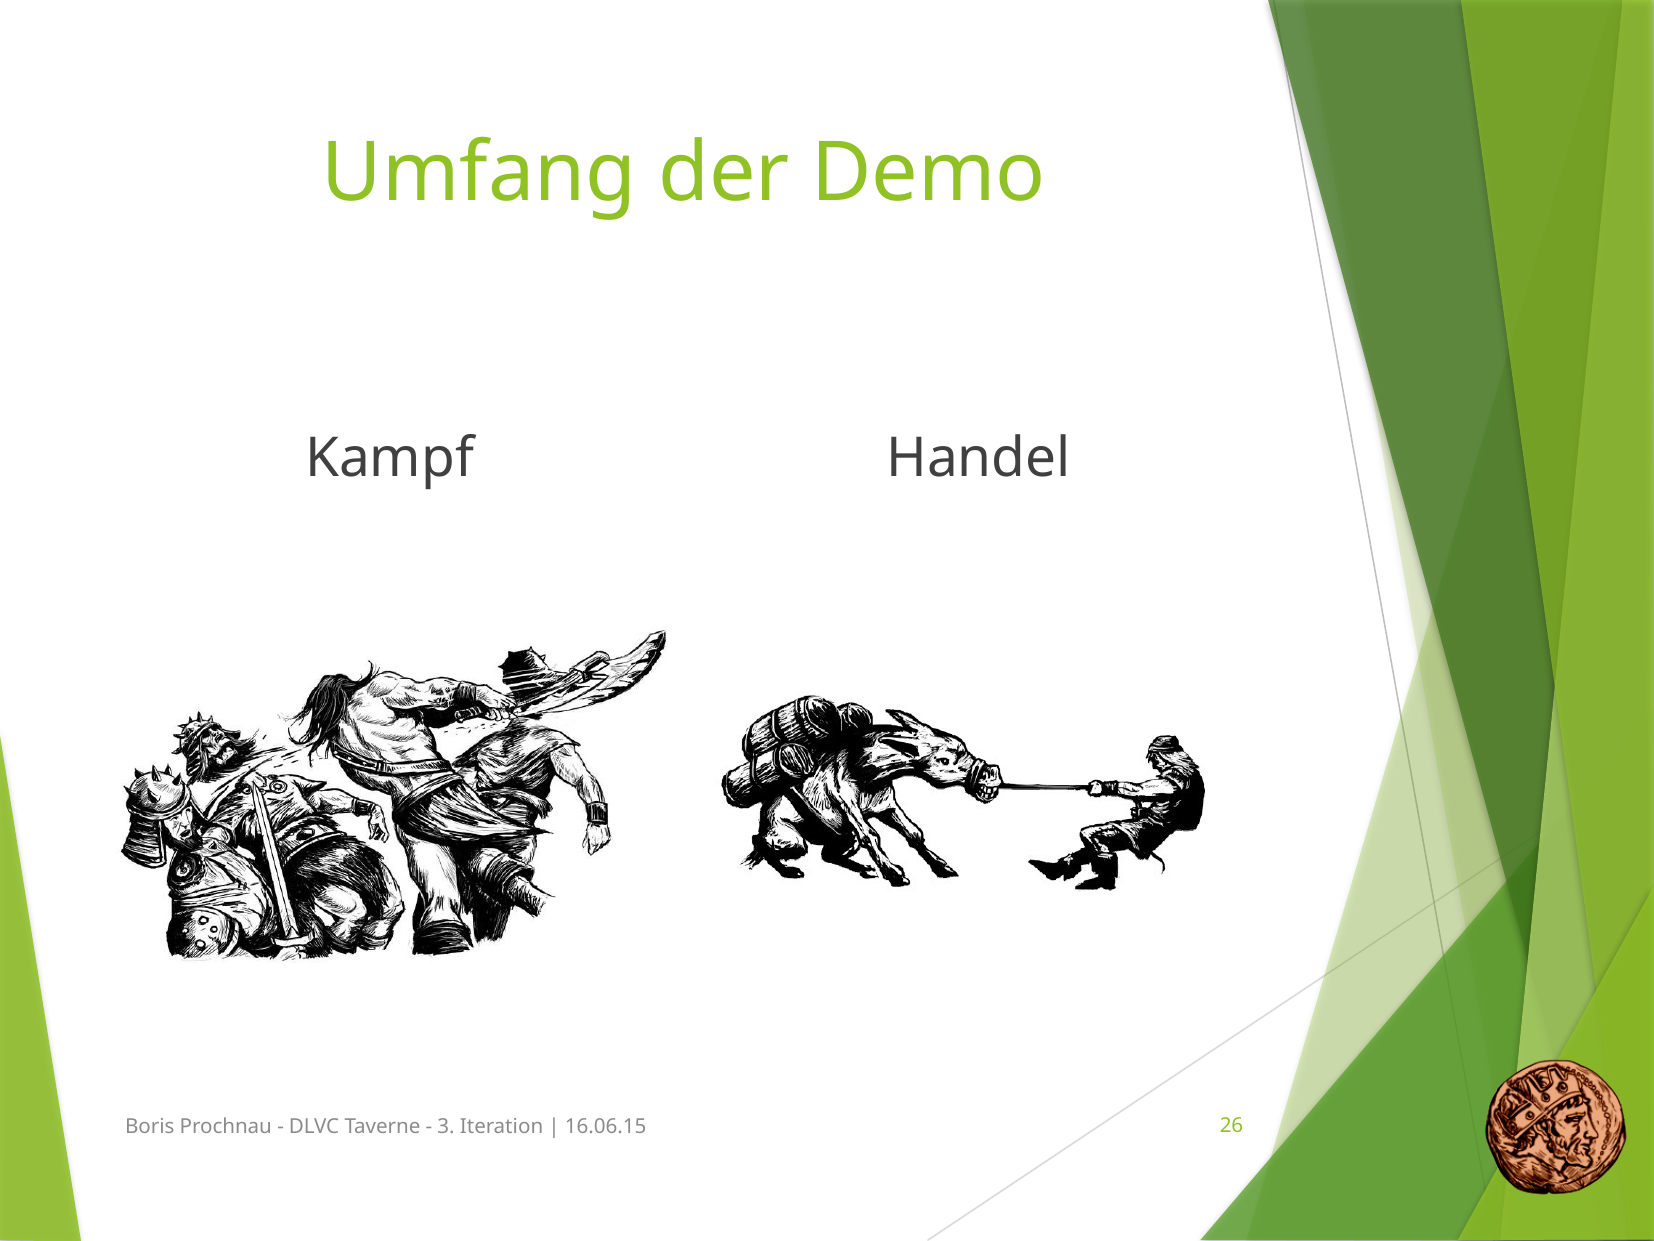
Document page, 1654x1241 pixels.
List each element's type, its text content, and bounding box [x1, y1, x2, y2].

slide_number 26 [1165, 1092, 1259, 1159]
list Kampf [110, 390, 670, 495]
title Umfang der Demo [110, 110, 1259, 350]
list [109, 619, 670, 968]
list Handel [699, 390, 1259, 495]
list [698, 666, 1259, 921]
footer Boris Prochnau - DLVC Taverne - 3. Iteration | 16.06.15 [110, 1092, 947, 1159]
picture [1483, 1054, 1631, 1197]
